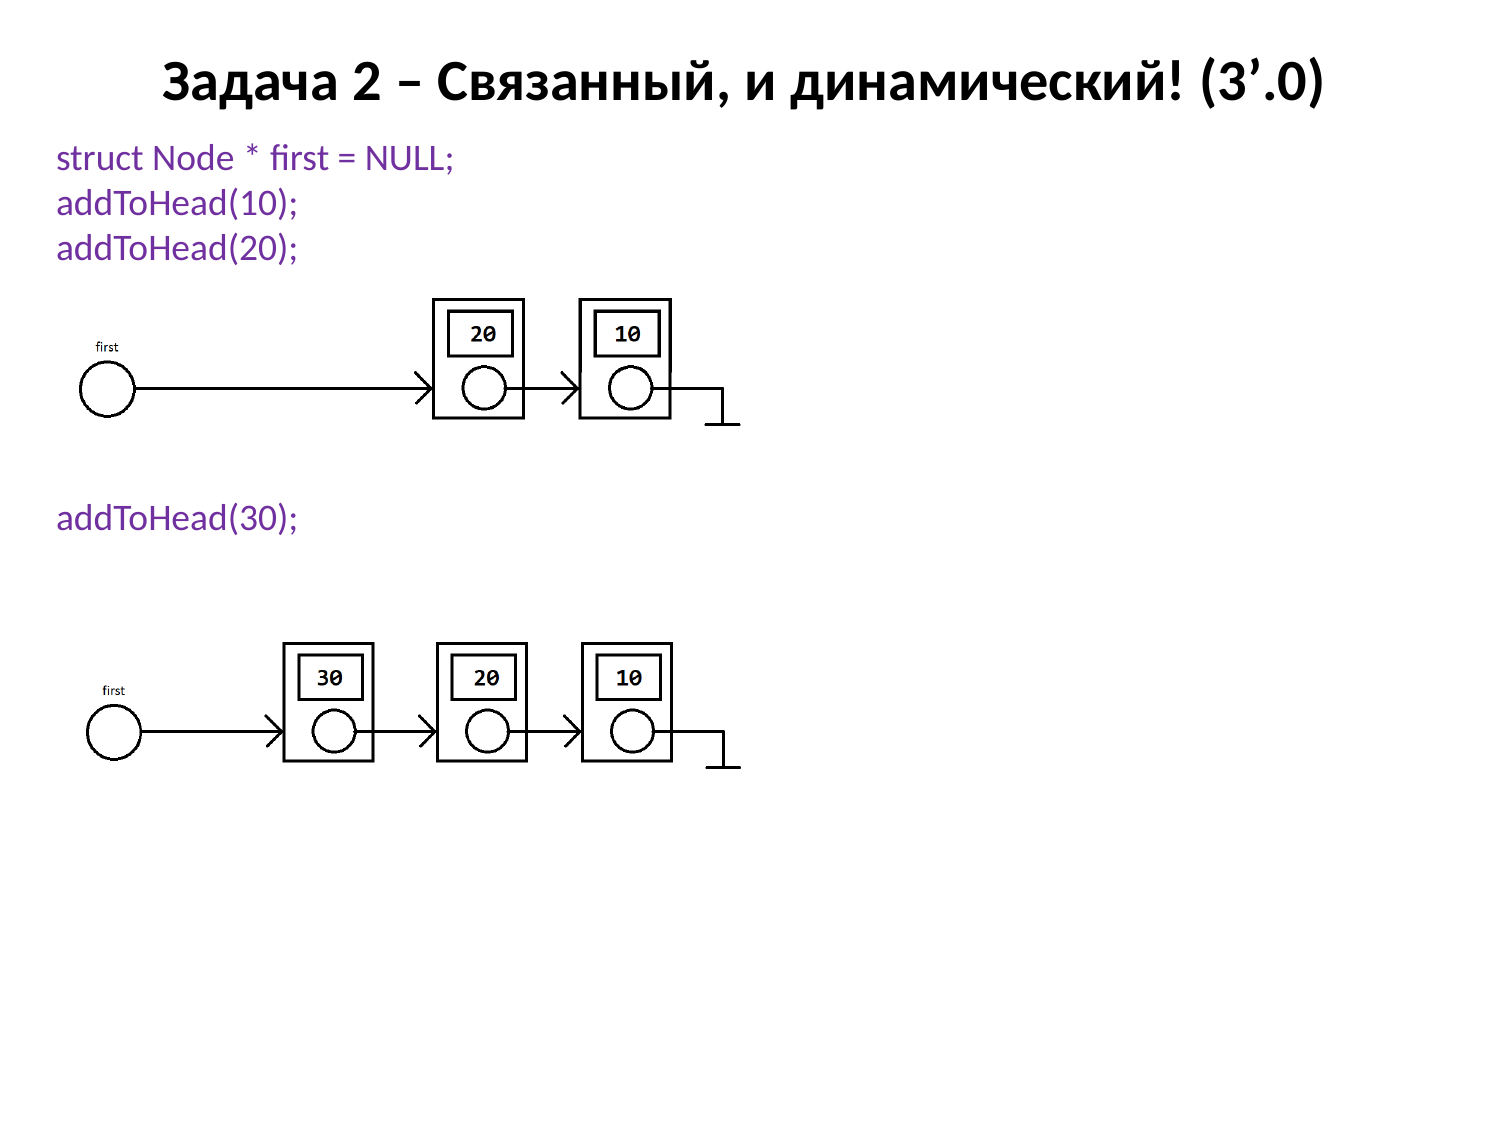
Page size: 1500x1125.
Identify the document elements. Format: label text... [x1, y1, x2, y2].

picture [59, 621, 757, 791]
text_box struct Node * first = NULL; addToHead(10); addToHead(20); addToHead(30); [41, 125, 1459, 951]
title Задача 2 – Связанный, и динамический! (3’.0) [29, 19, 1459, 135]
picture [59, 278, 756, 439]
